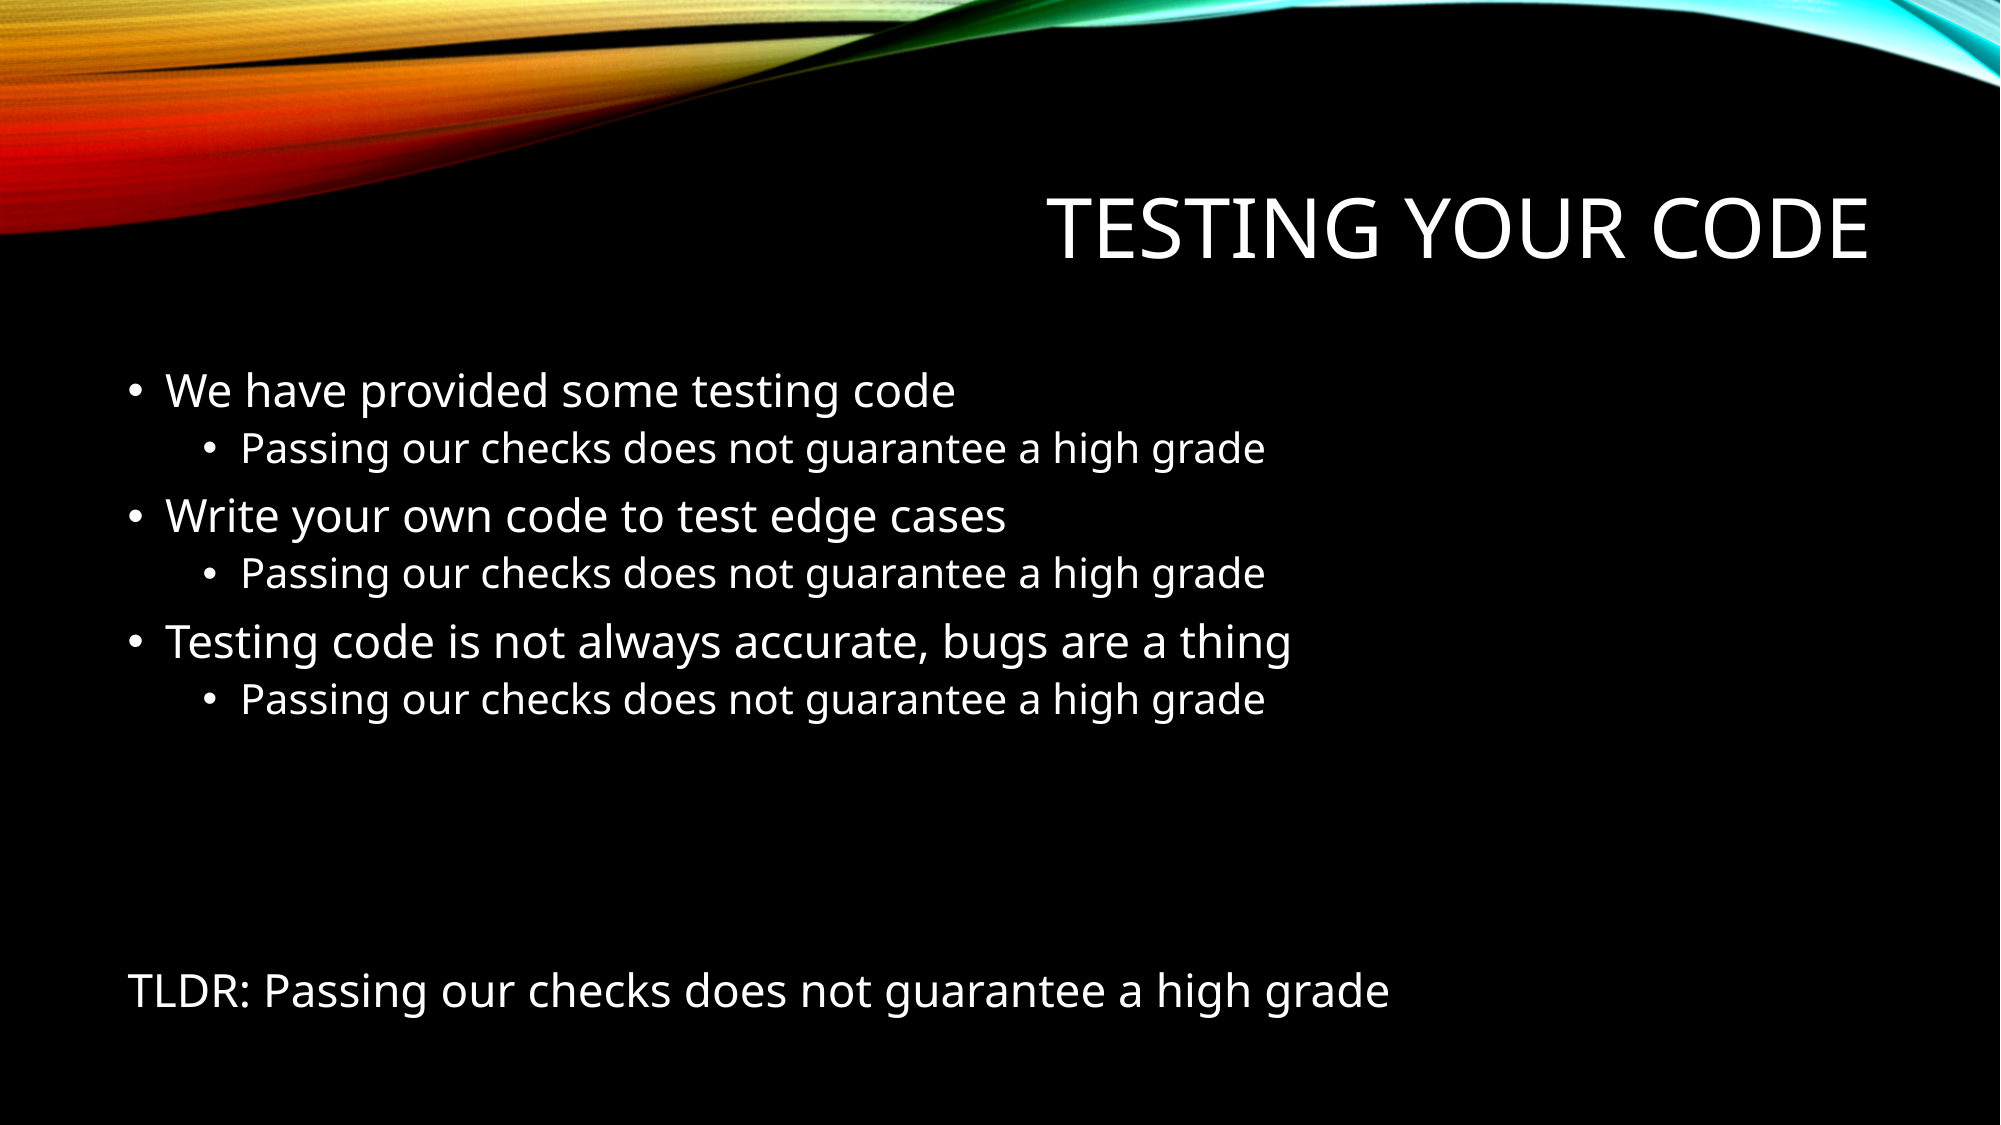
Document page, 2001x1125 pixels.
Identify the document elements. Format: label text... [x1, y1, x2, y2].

title Testing your code [474, 125, 1888, 338]
picture [0, 0, 2000, 237]
list We have provided some testing code Passing our checks does not guarantee a high grade Write your own code to test edge cases Passing our checks does not guarantee a high grade Testing code is not always accurate, bugs are a thing Passing our checks does not guarantee a high grade TLDR: Passing our checks does not guarantee a high grade [112, 360, 1888, 1021]
